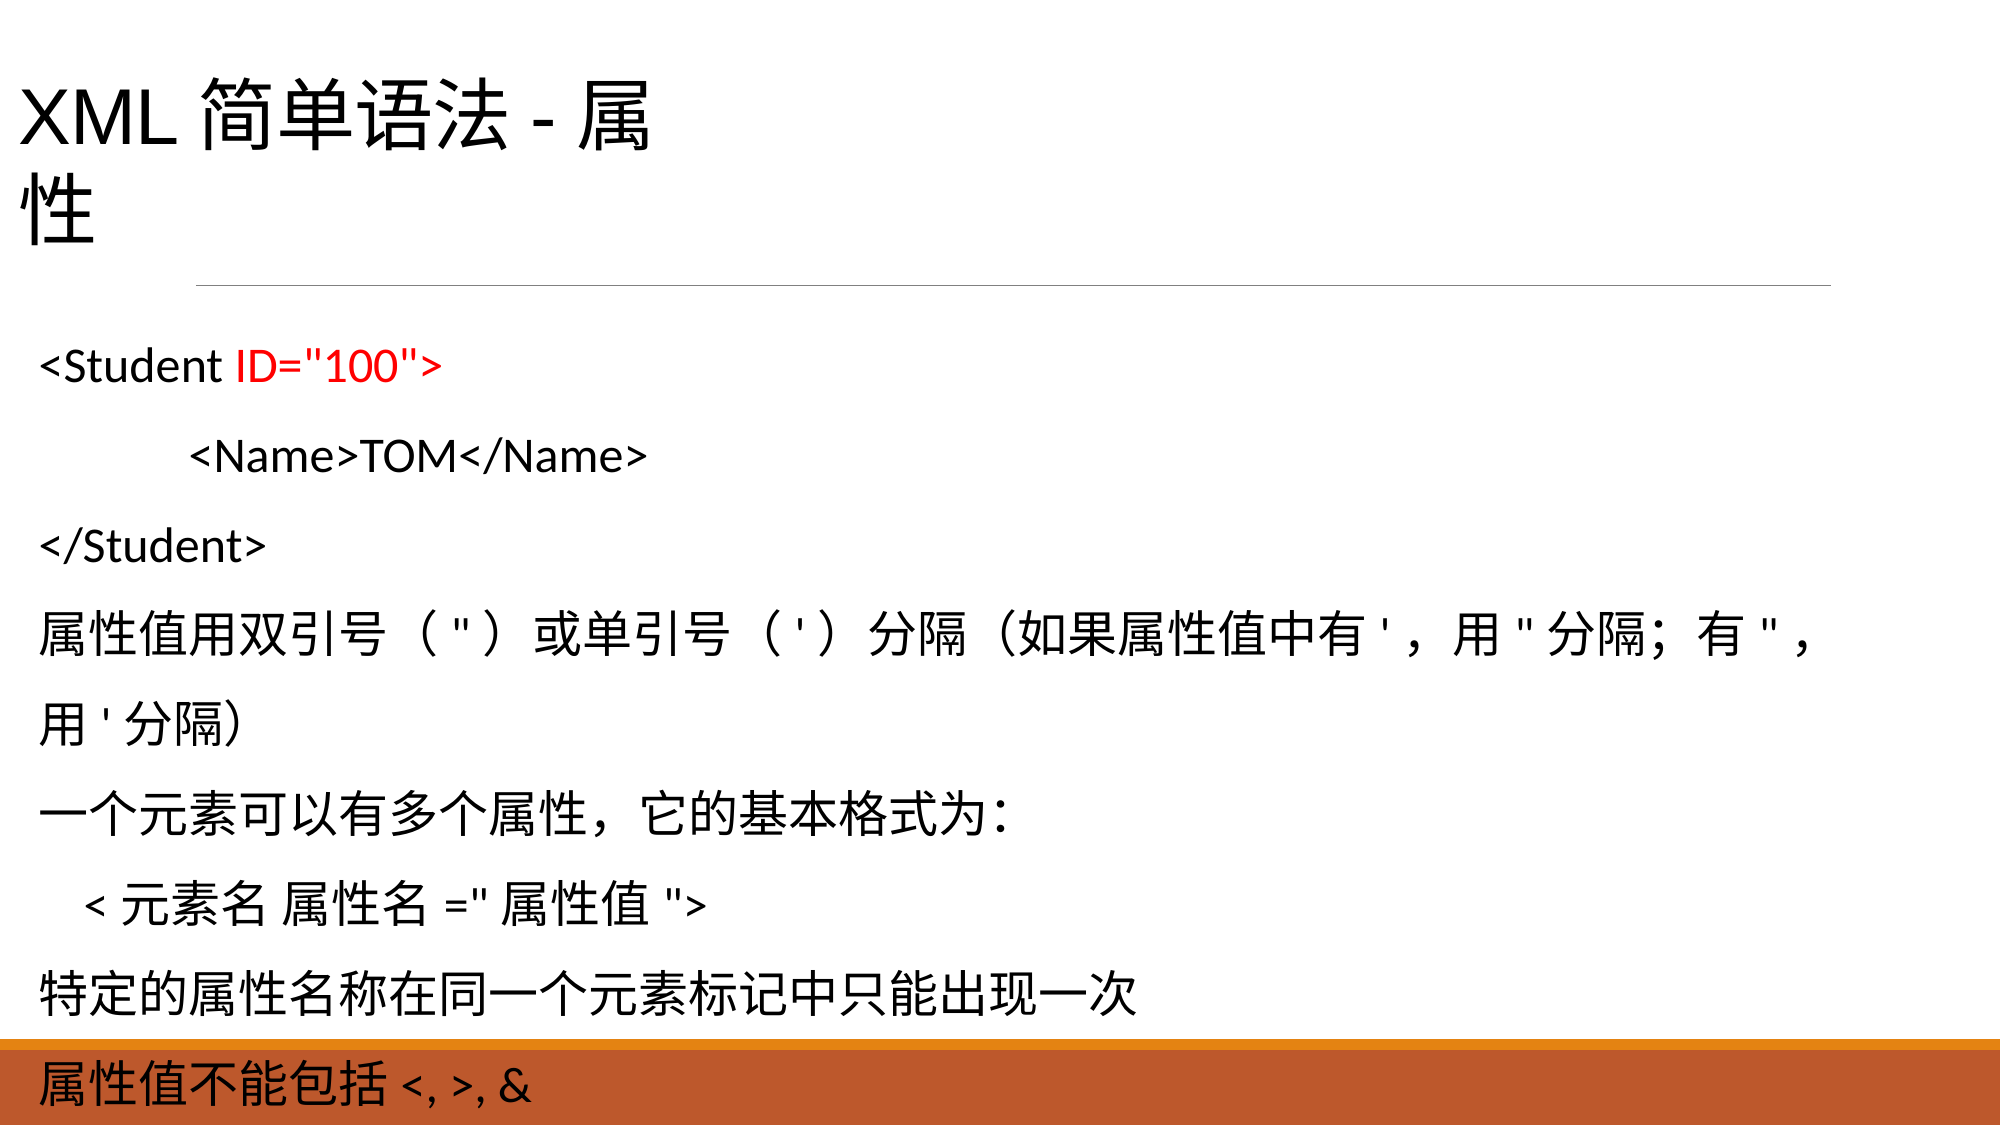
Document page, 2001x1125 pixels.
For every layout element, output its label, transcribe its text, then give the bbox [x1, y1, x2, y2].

title XML简单语法-属性 [3, 58, 694, 264]
text_box <Student ID="100"> <Name>TOM</Name> </Student> 属性值用双引号（"）或单引号（'）分隔（如果属性值中有'，用"分隔；有"，用'分隔） 一个元素可以有多个属性，它的基本格式为： <元素名 属性名="属性值"> 特定的属性名称在同一个元素标记中只能出现一次 属性值不能包括<, >, & [23, 294, 1970, 1120]
